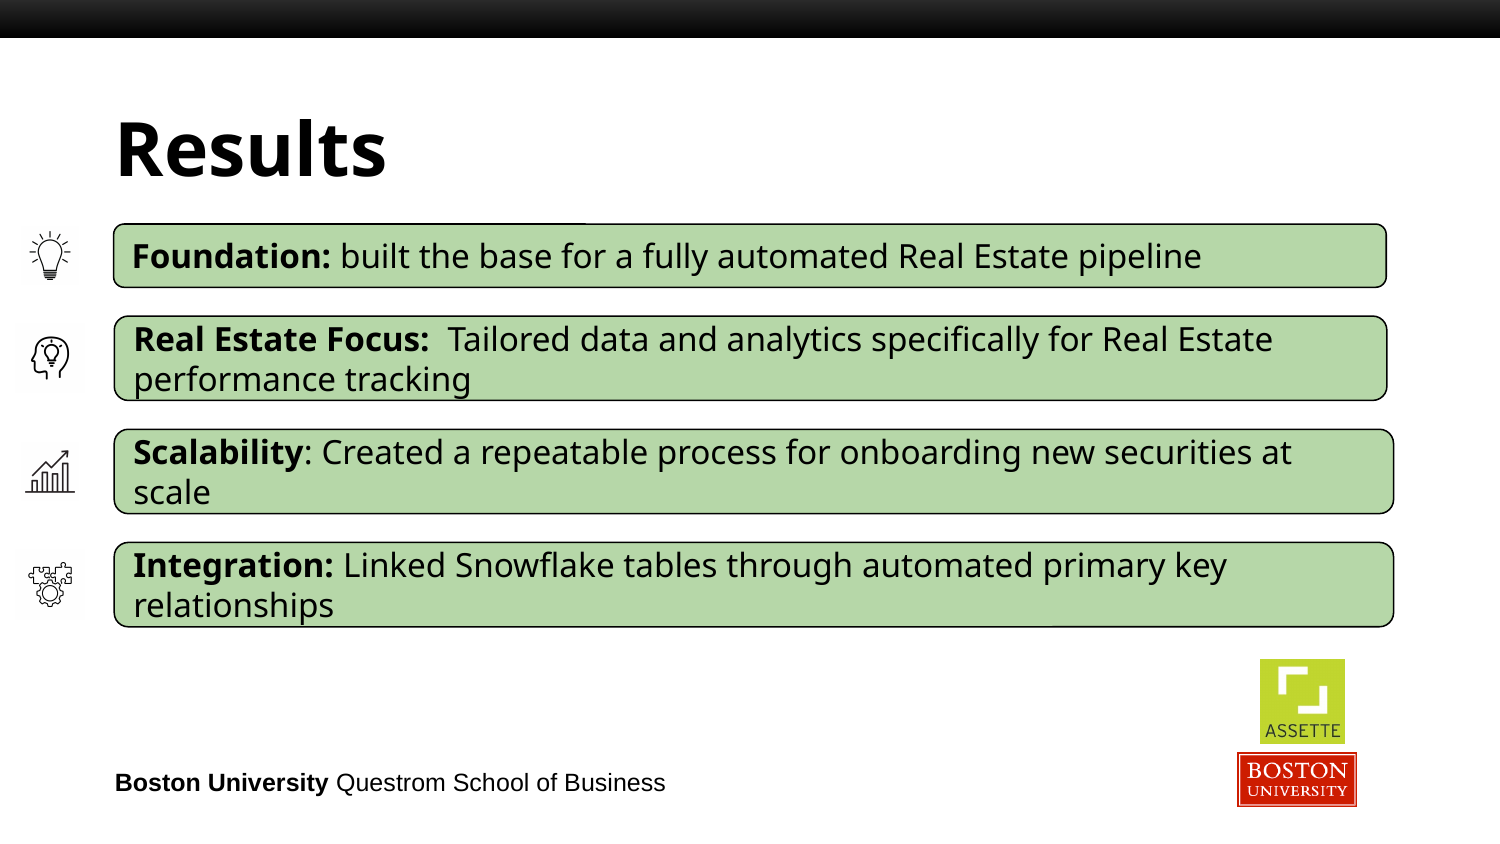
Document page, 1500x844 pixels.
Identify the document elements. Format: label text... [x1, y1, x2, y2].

picture [15, 323, 85, 394]
picture [1237, 752, 1357, 807]
text_box Integration: Linked Snowflake tables through automated primary key relationships [114, 542, 1394, 627]
text_box Real Estate Focus: Tailored data and analytics specifically for Real Estate performance tracking [114, 316, 1387, 401]
picture [20, 442, 80, 501]
title Results [99, 93, 1400, 179]
picture [15, 549, 85, 620]
picture [20, 226, 80, 285]
picture [1260, 659, 1345, 744]
text_box Foundation: built the base for a fully automated Real Estate pipeline [113, 223, 1387, 288]
text_box Scalability: Created a repeatable process for onboarding new securities at scale [114, 429, 1394, 514]
